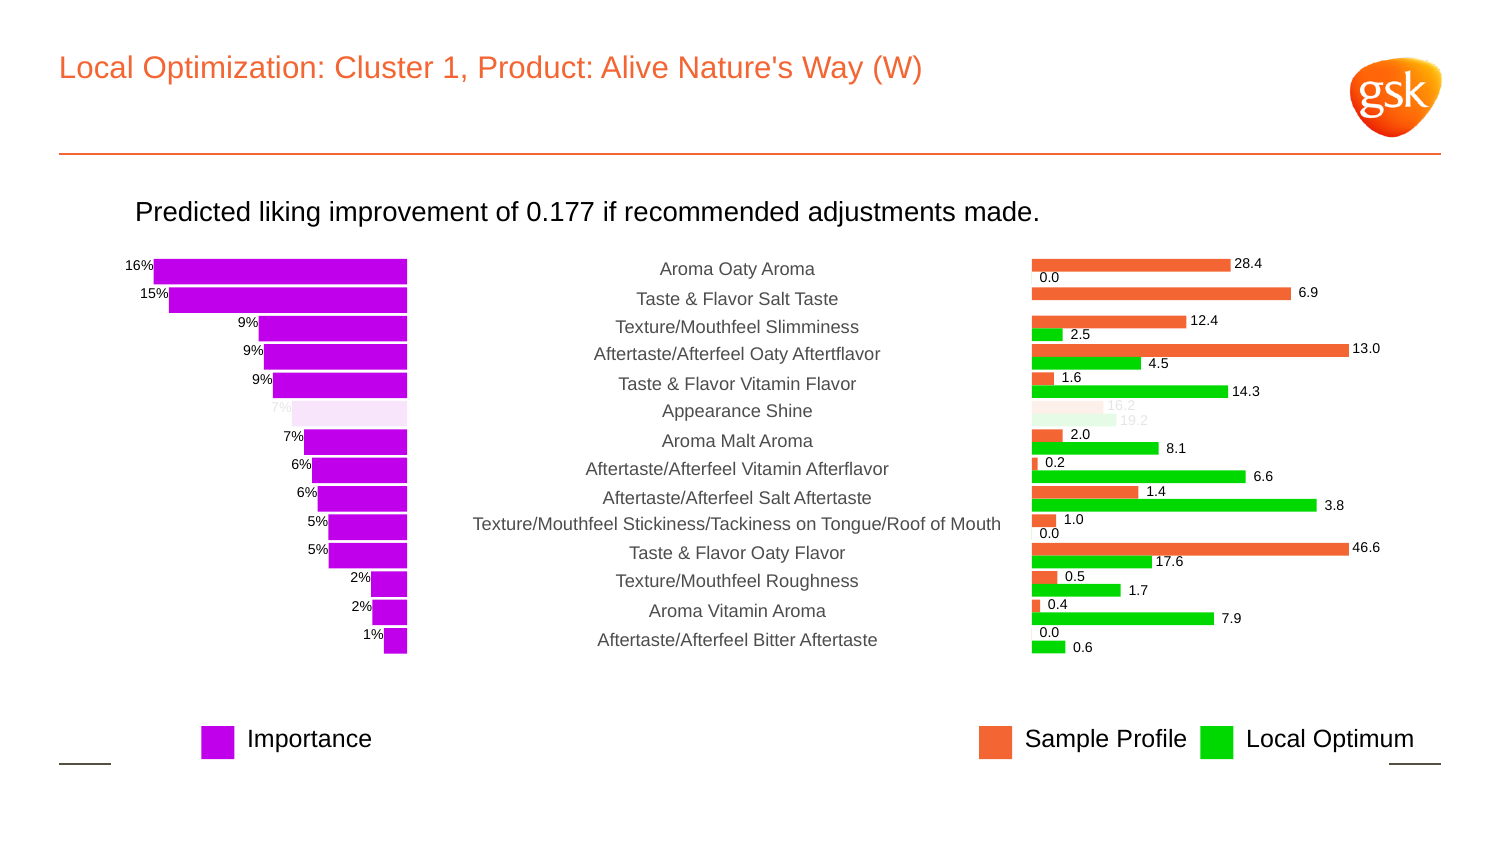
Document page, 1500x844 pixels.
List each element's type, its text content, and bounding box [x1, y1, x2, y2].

title Local Optimization: Cluster 1, Product: Alive Nature's Way (W) [58, 47, 1302, 86]
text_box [112, 194, 1388, 796]
picture [1333, 38, 1457, 157]
